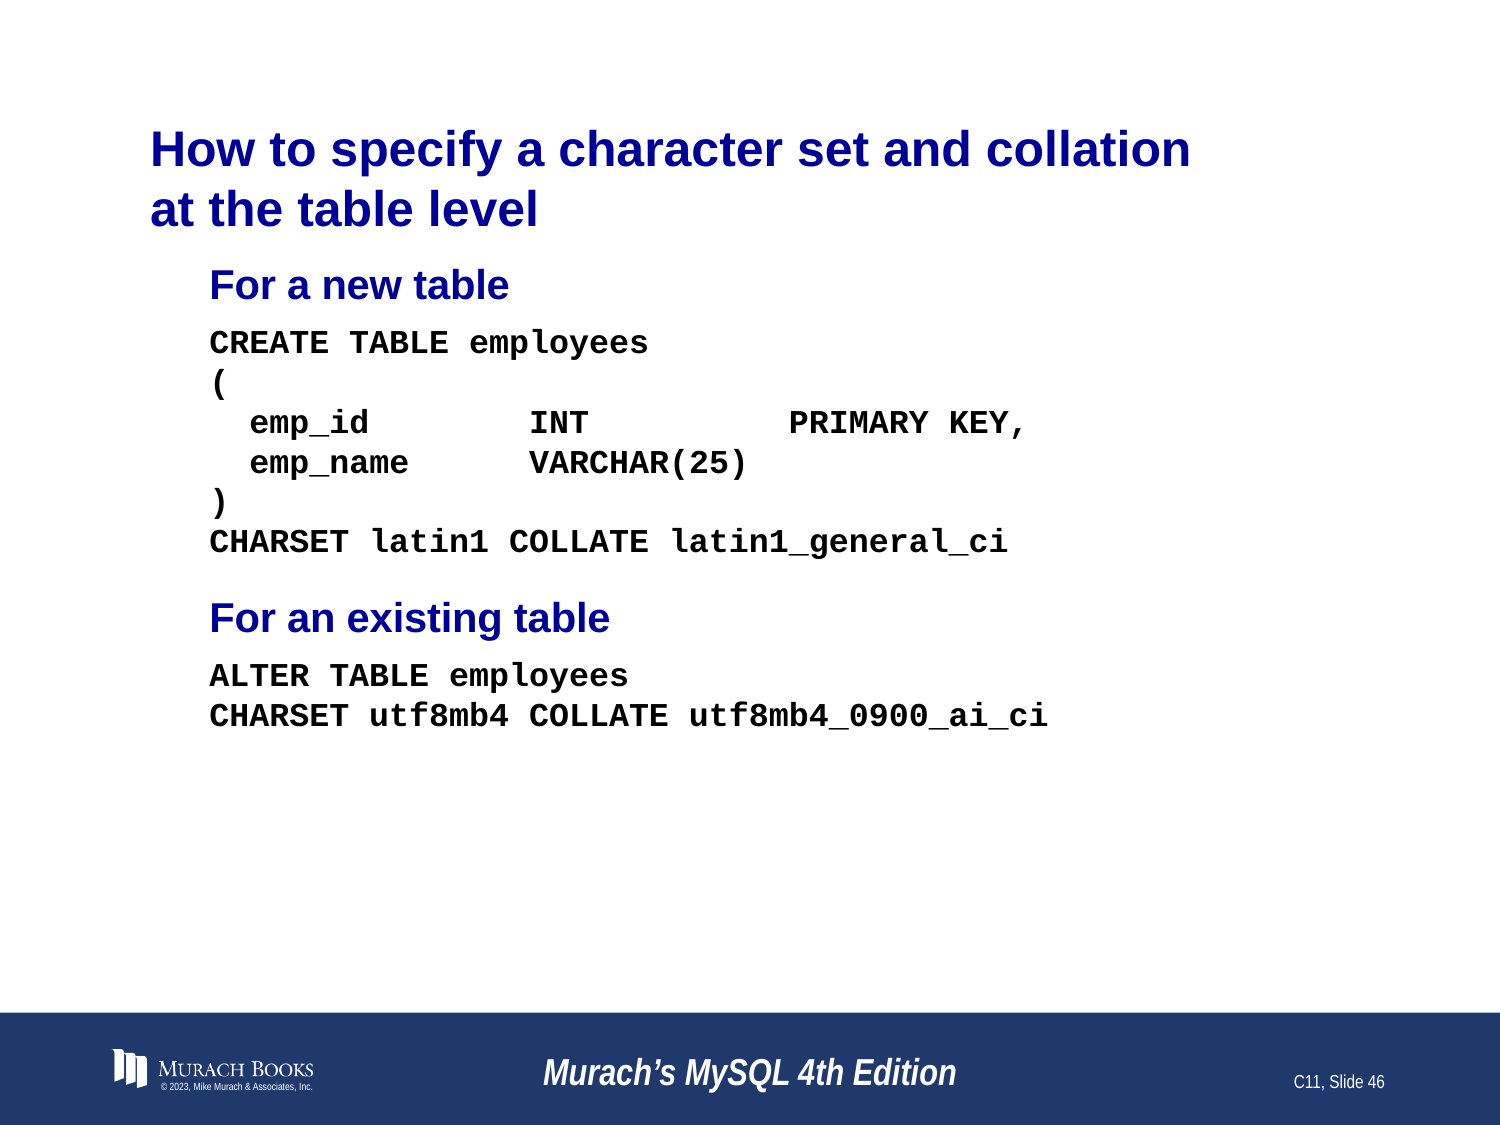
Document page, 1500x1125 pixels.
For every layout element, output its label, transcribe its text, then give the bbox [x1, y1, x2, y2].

footer © 2023, Mike Murach & Associates, Inc. [12, 1025, 450, 1100]
slide_number Murach’s MySQL 4th Edition [450, 1025, 1050, 1100]
slide_number C11, Slide 46 [1087, 1025, 1400, 1100]
list For a new table CREATE TABLE employees ( emp_id INT PRIMARY KEY, emp_name VARCHAR(25) ) CHARSET latin1 COLLATE latin1_general_ci For an existing table ALTER TABLE employees CHARSET utf8mb4 COLLATE utf8mb4_0900_ai_ci [137, 249, 1350, 963]
title How to specify a character set and collation at the table level [150, 115, 1350, 237]
